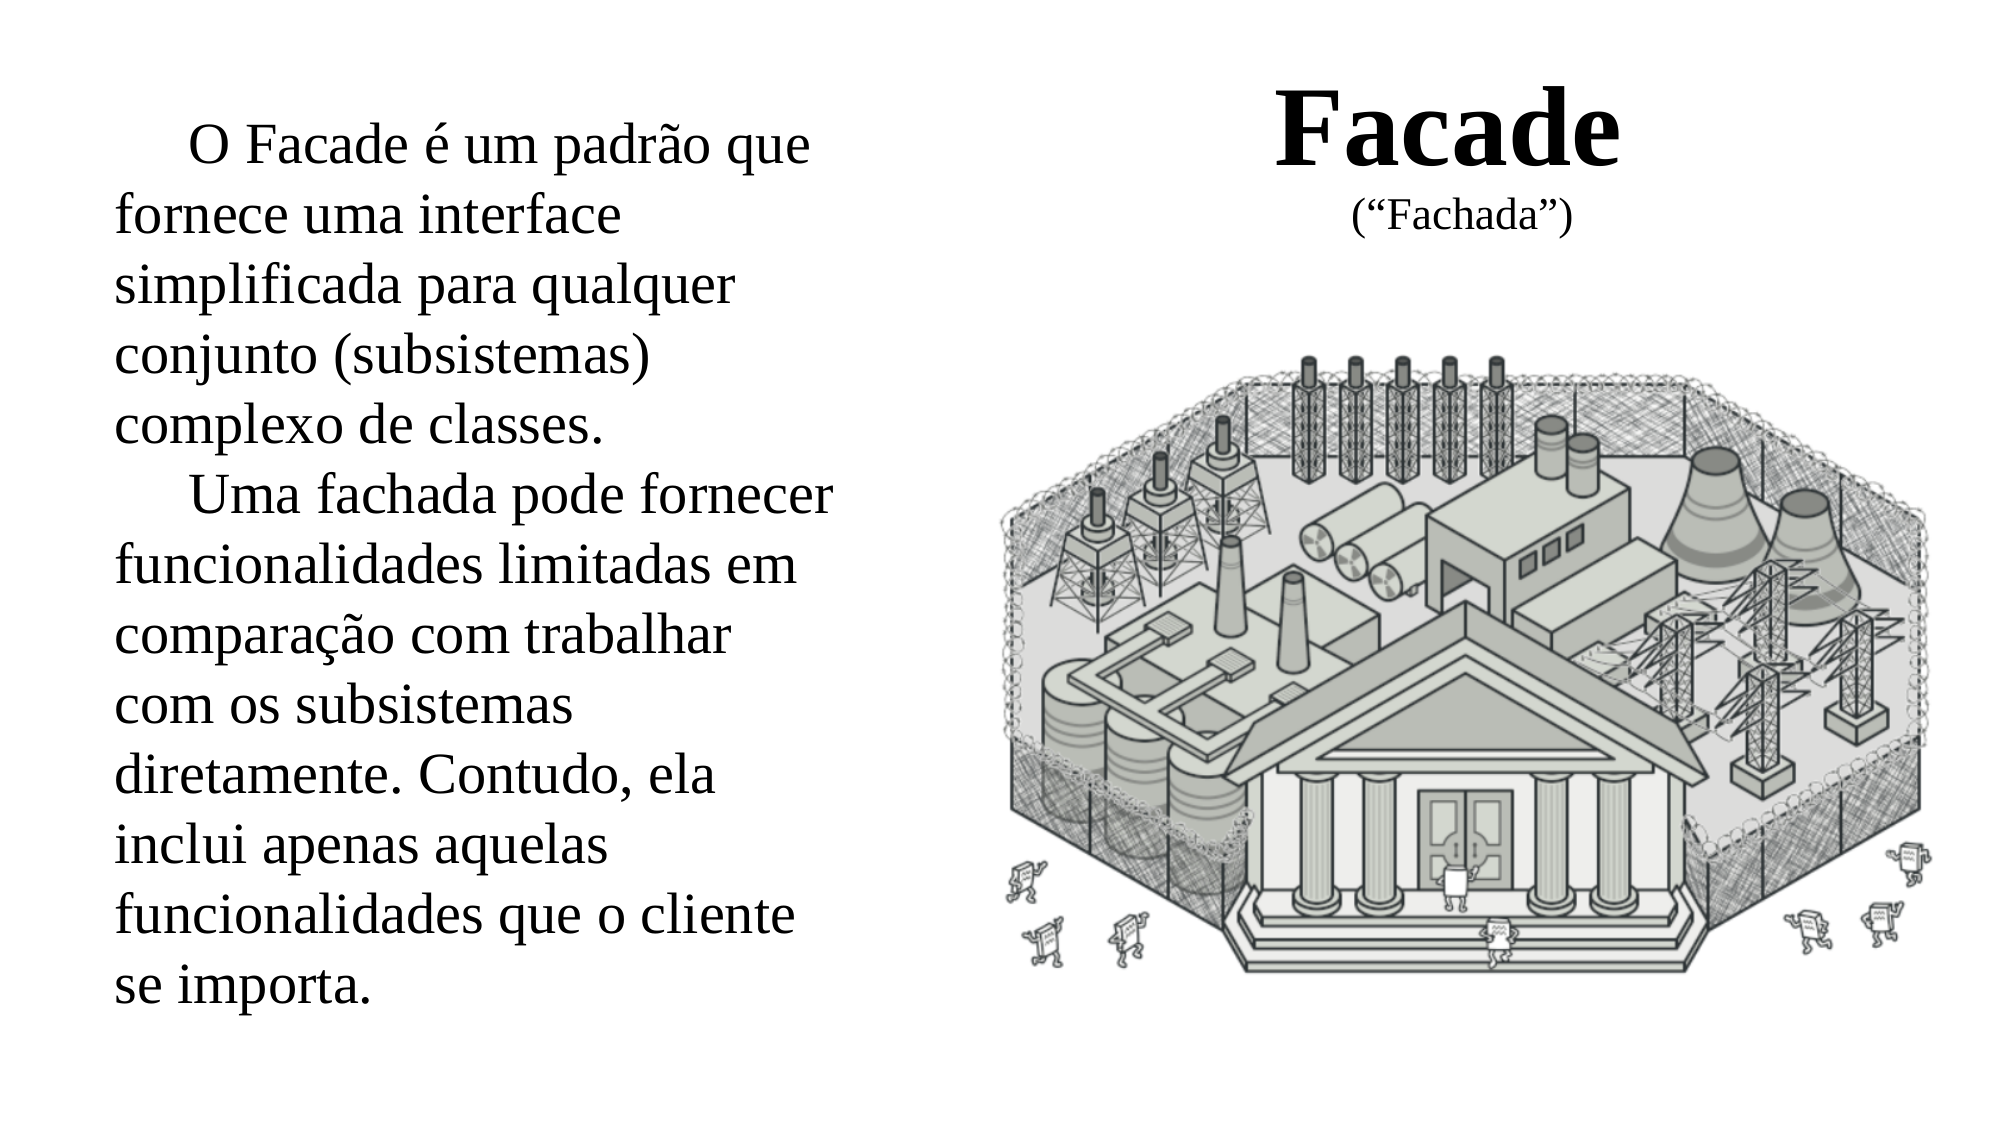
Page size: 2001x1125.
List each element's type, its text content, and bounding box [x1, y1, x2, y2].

title Facade (“Fachada”) [1020, 58, 1905, 247]
text_box O Facade é um padrão que fornece uma interface simplificada para qualquer conjunto (subsistemas) complexo de classes. Uma fachada pode fornecer funcionalidades limitadas em comparação com trabalhar com os subsistemas diretamente. Contudo, ela inclui apenas aquelas funcionalidades que o cliente se importa. [99, 97, 861, 1083]
picture [965, 326, 1960, 1018]
